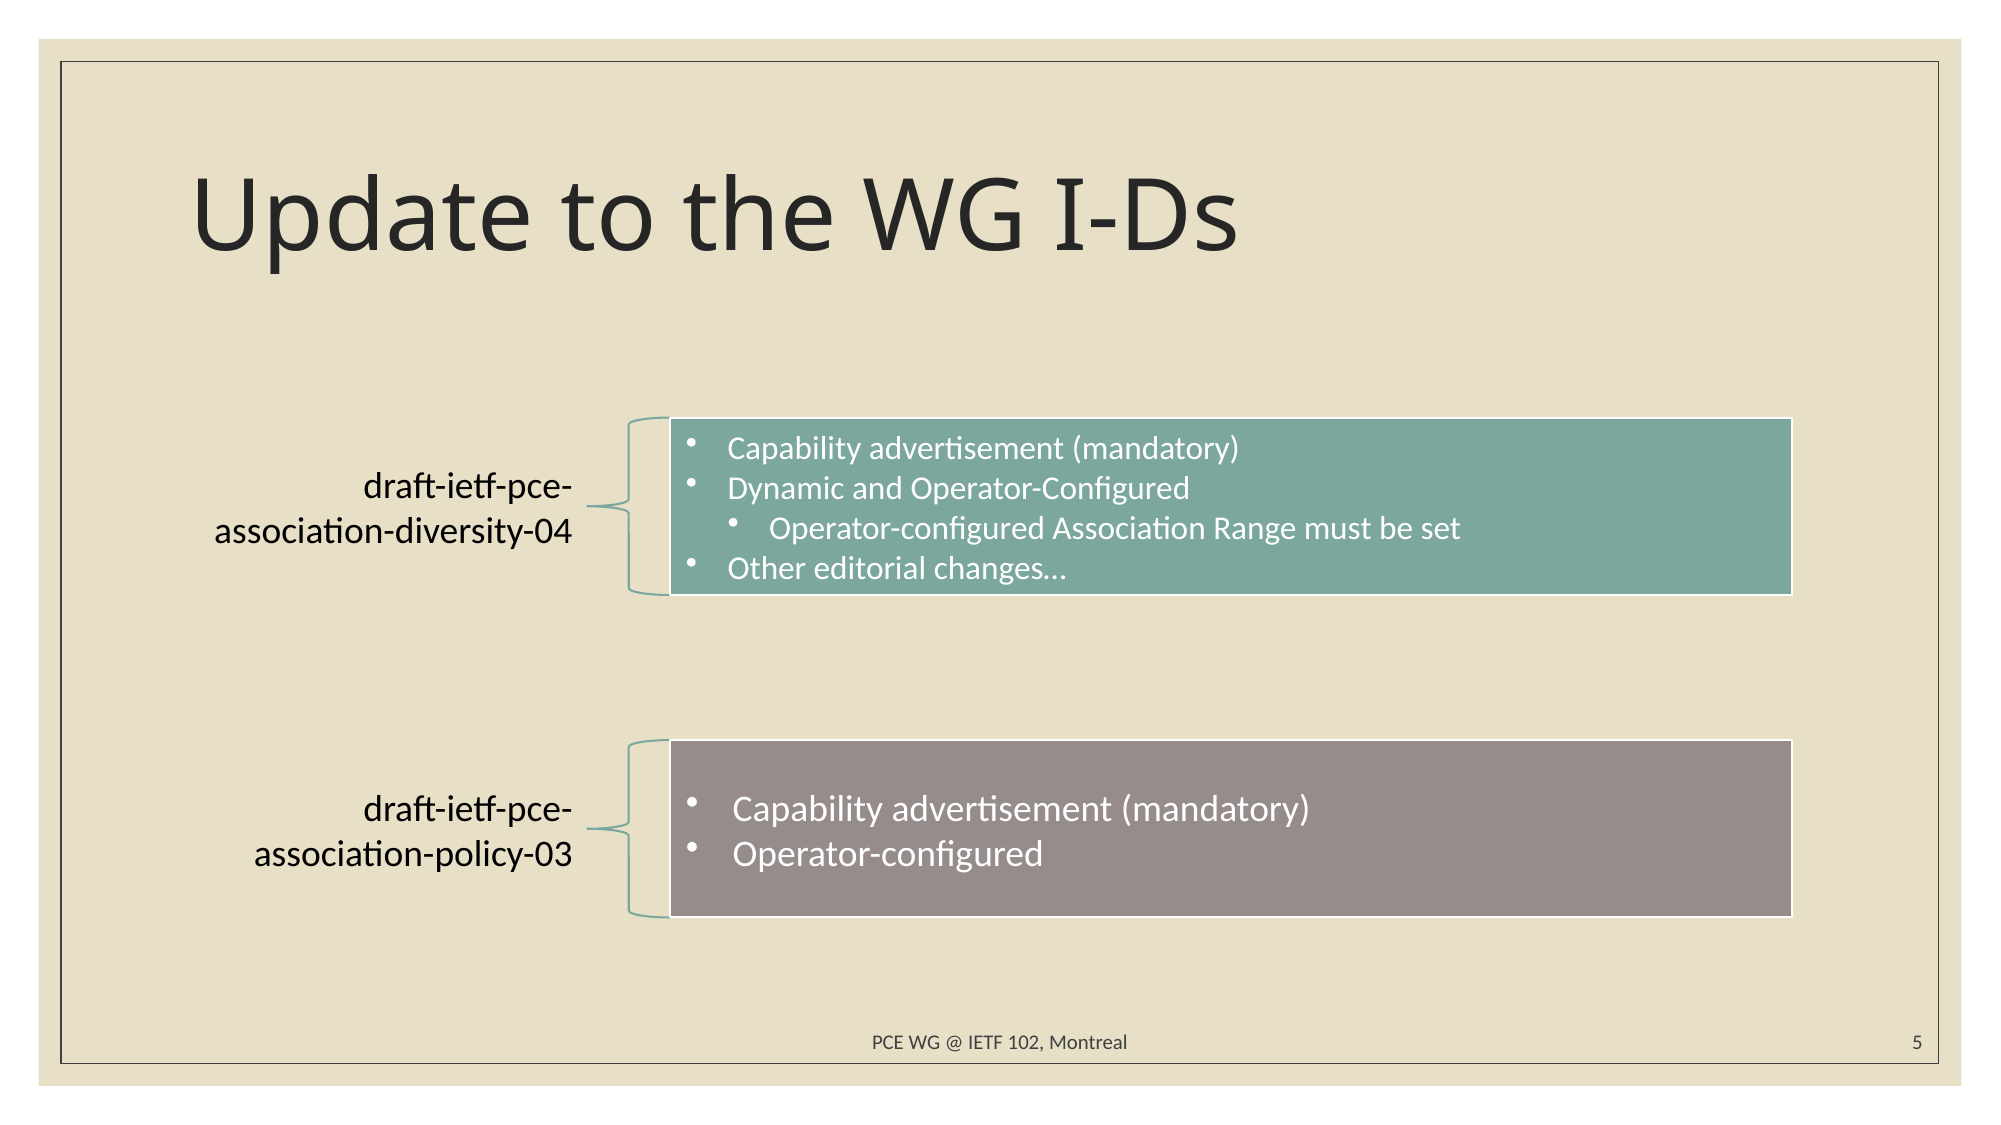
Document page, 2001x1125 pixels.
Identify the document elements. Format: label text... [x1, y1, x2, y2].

title Update to the WG I-Ds [174, 105, 1825, 331]
slide_number 5 [1697, 1019, 1938, 1062]
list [174, 345, 1825, 991]
footer PCE WG @ IETF 102, Montreal [572, 1019, 1428, 1062]
